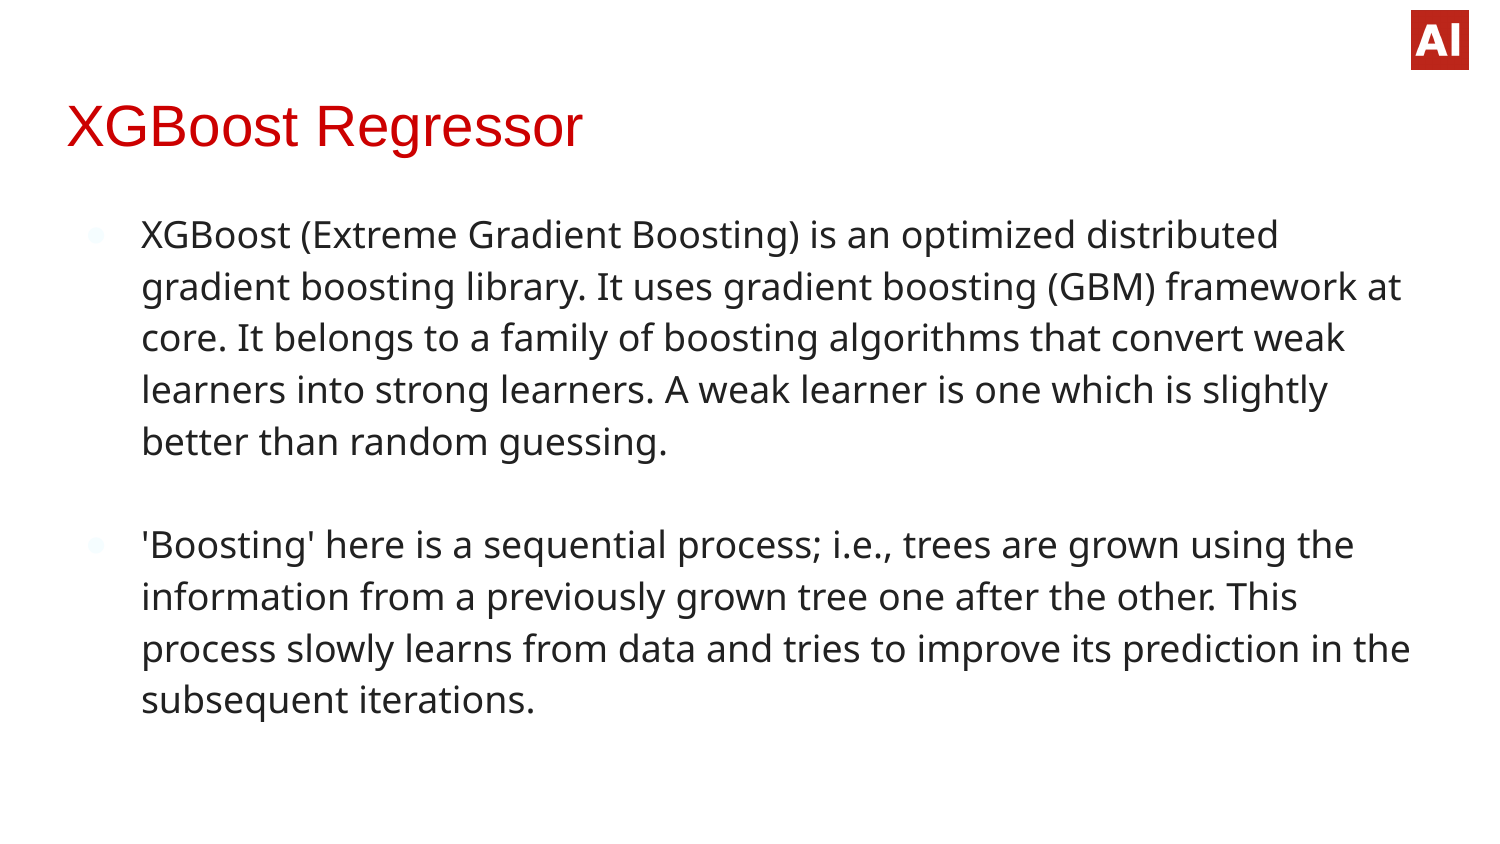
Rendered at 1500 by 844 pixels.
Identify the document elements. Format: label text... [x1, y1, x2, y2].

picture [1411, 10, 1469, 70]
title XGBoost Regressor [51, 72, 1449, 167]
list XGBoost (Extreme Gradient Boosting) is an optimized distributed gradient boosting library. It uses gradient boosting (GBM) framework at core. It belongs to a family of boosting algorithms that convert weak learners into strong learners. A weak learner is one which is slightly better than random guessing. 'Boosting' here is a sequential process; i.e., trees are grown using the information from a previously grown tree one after the other. This process slowly learns from data and tries to improve its prediction in the subsequent iterations. [51, 189, 1449, 750]
